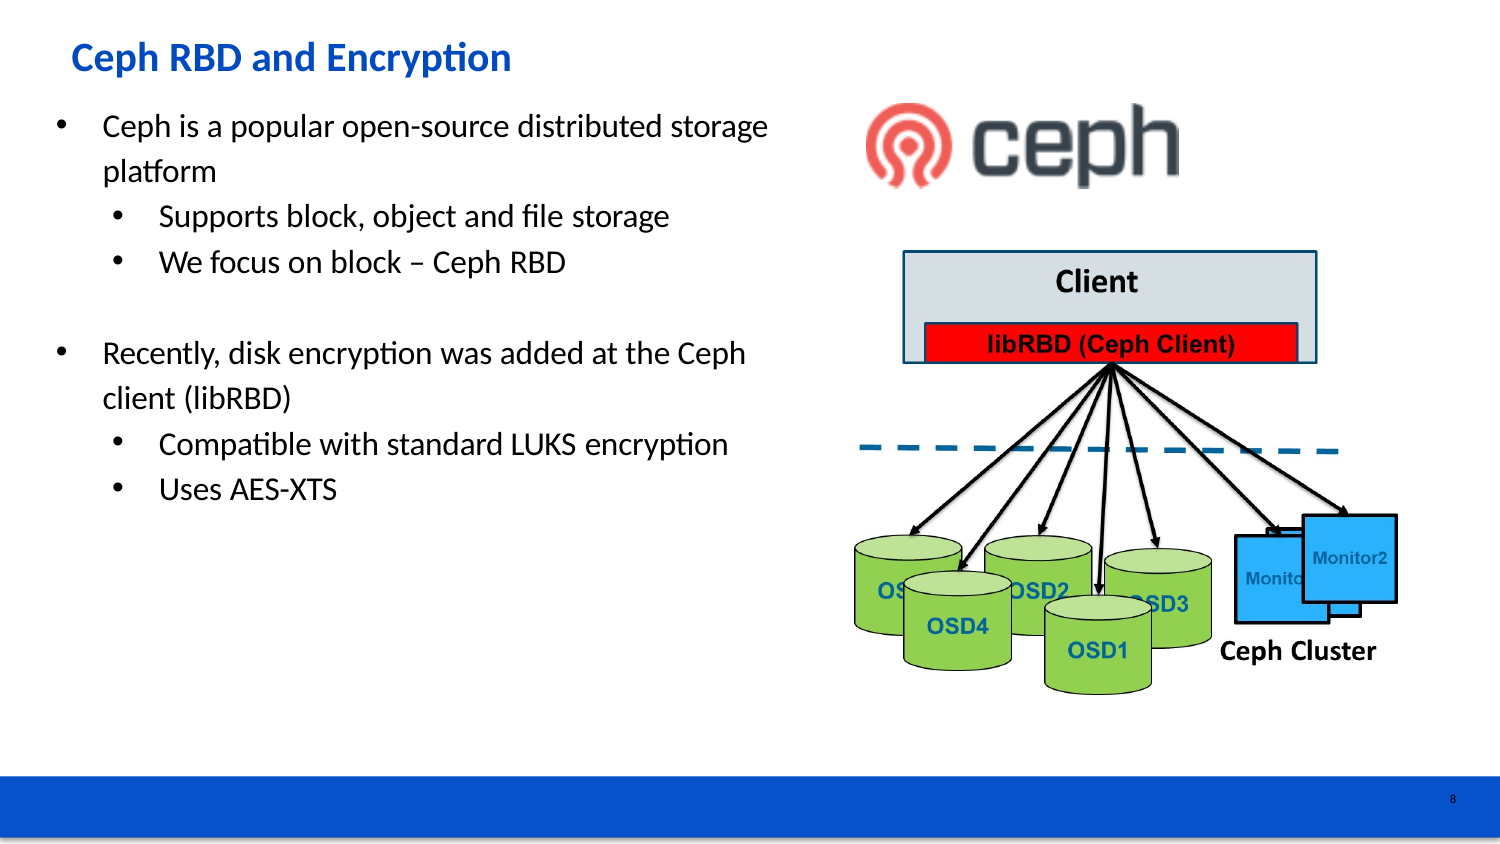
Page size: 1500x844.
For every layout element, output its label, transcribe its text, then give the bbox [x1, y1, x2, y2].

picture [854, 250, 1398, 695]
picture [0, 772, 1500, 844]
picture [865, 103, 1179, 189]
title Ceph RBD and Encryption [69, 27, 515, 171]
text_box Ceph is a popular open-source distributed storage platform Supports block, object and file storage We focus on block – Ceph RBD Recently, disk encryption was added at the Ceph client (libRBD) Compatible with standard LUKS encryption Uses AES-XTS [53, 96, 779, 508]
slide_number 8 [1443, 790, 1469, 844]
